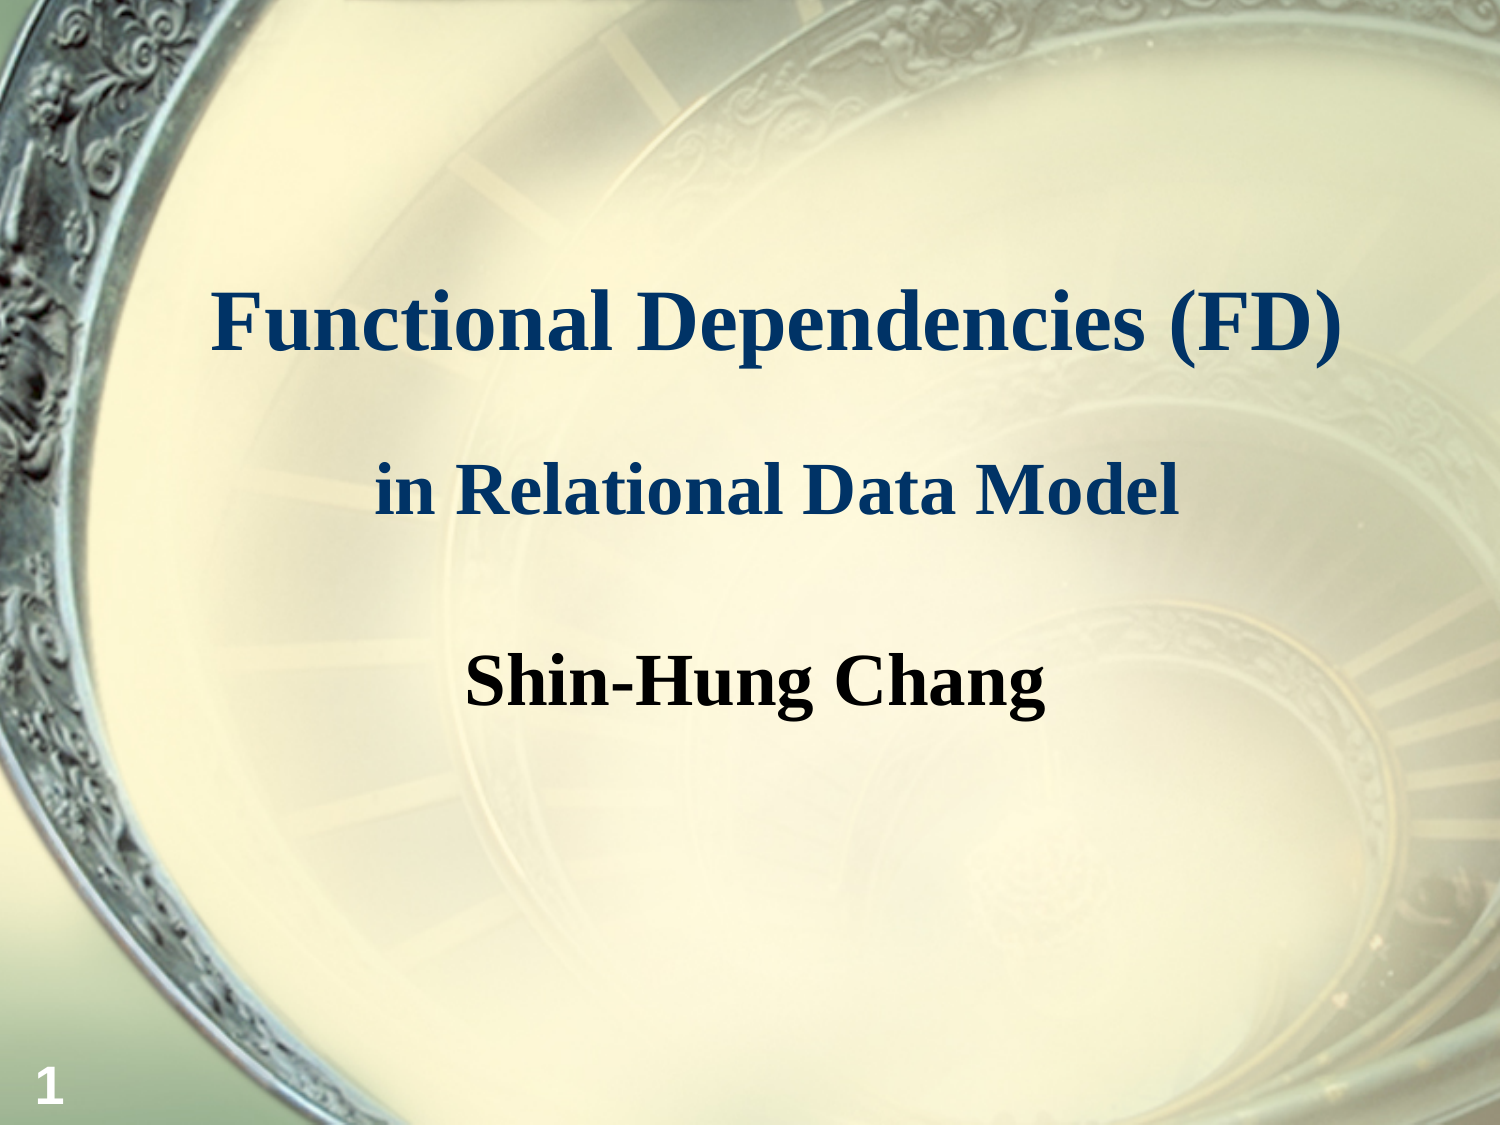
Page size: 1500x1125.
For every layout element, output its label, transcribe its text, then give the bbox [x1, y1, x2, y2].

subtitle Shin-Hung Chang [123, 633, 1387, 799]
picture [0, 0, 1500, 1125]
title Functional Dependencies (FD) in Relational Data Model [147, 267, 1408, 610]
slide_number 1 [1, 1043, 98, 1124]
